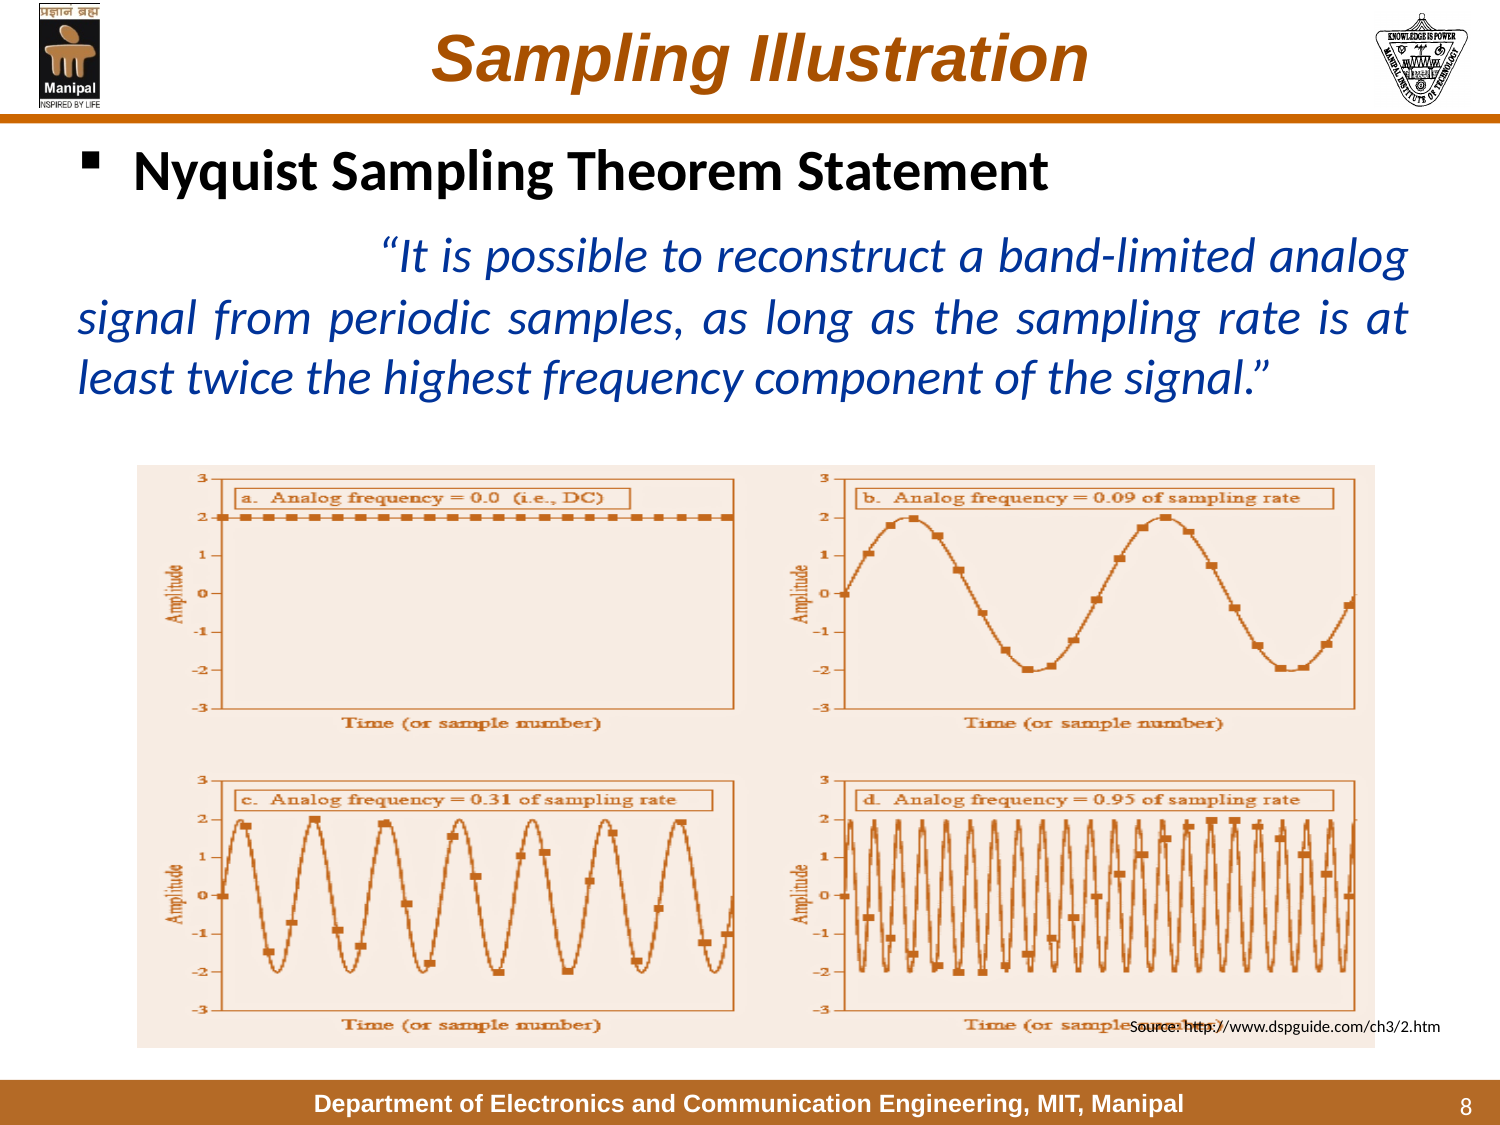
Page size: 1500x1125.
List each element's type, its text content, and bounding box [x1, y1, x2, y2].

text_box Source: http://www.dspguide.com/ch3/2.htm [1379, 1008, 1457, 1044]
title Sampling Illustration [77, 0, 1428, 124]
picture [137, 465, 1376, 1048]
list Nyquist Sampling Theorem Statement “It is possible to reconstruct a band-limited analog signal from periodic samples, as long as the sampling rate is at least twice the highest frequency component of the signal.” [62, 125, 1425, 1075]
slide_number 8 [1137, 1074, 1488, 1125]
picture [39, 3, 77, 108]
